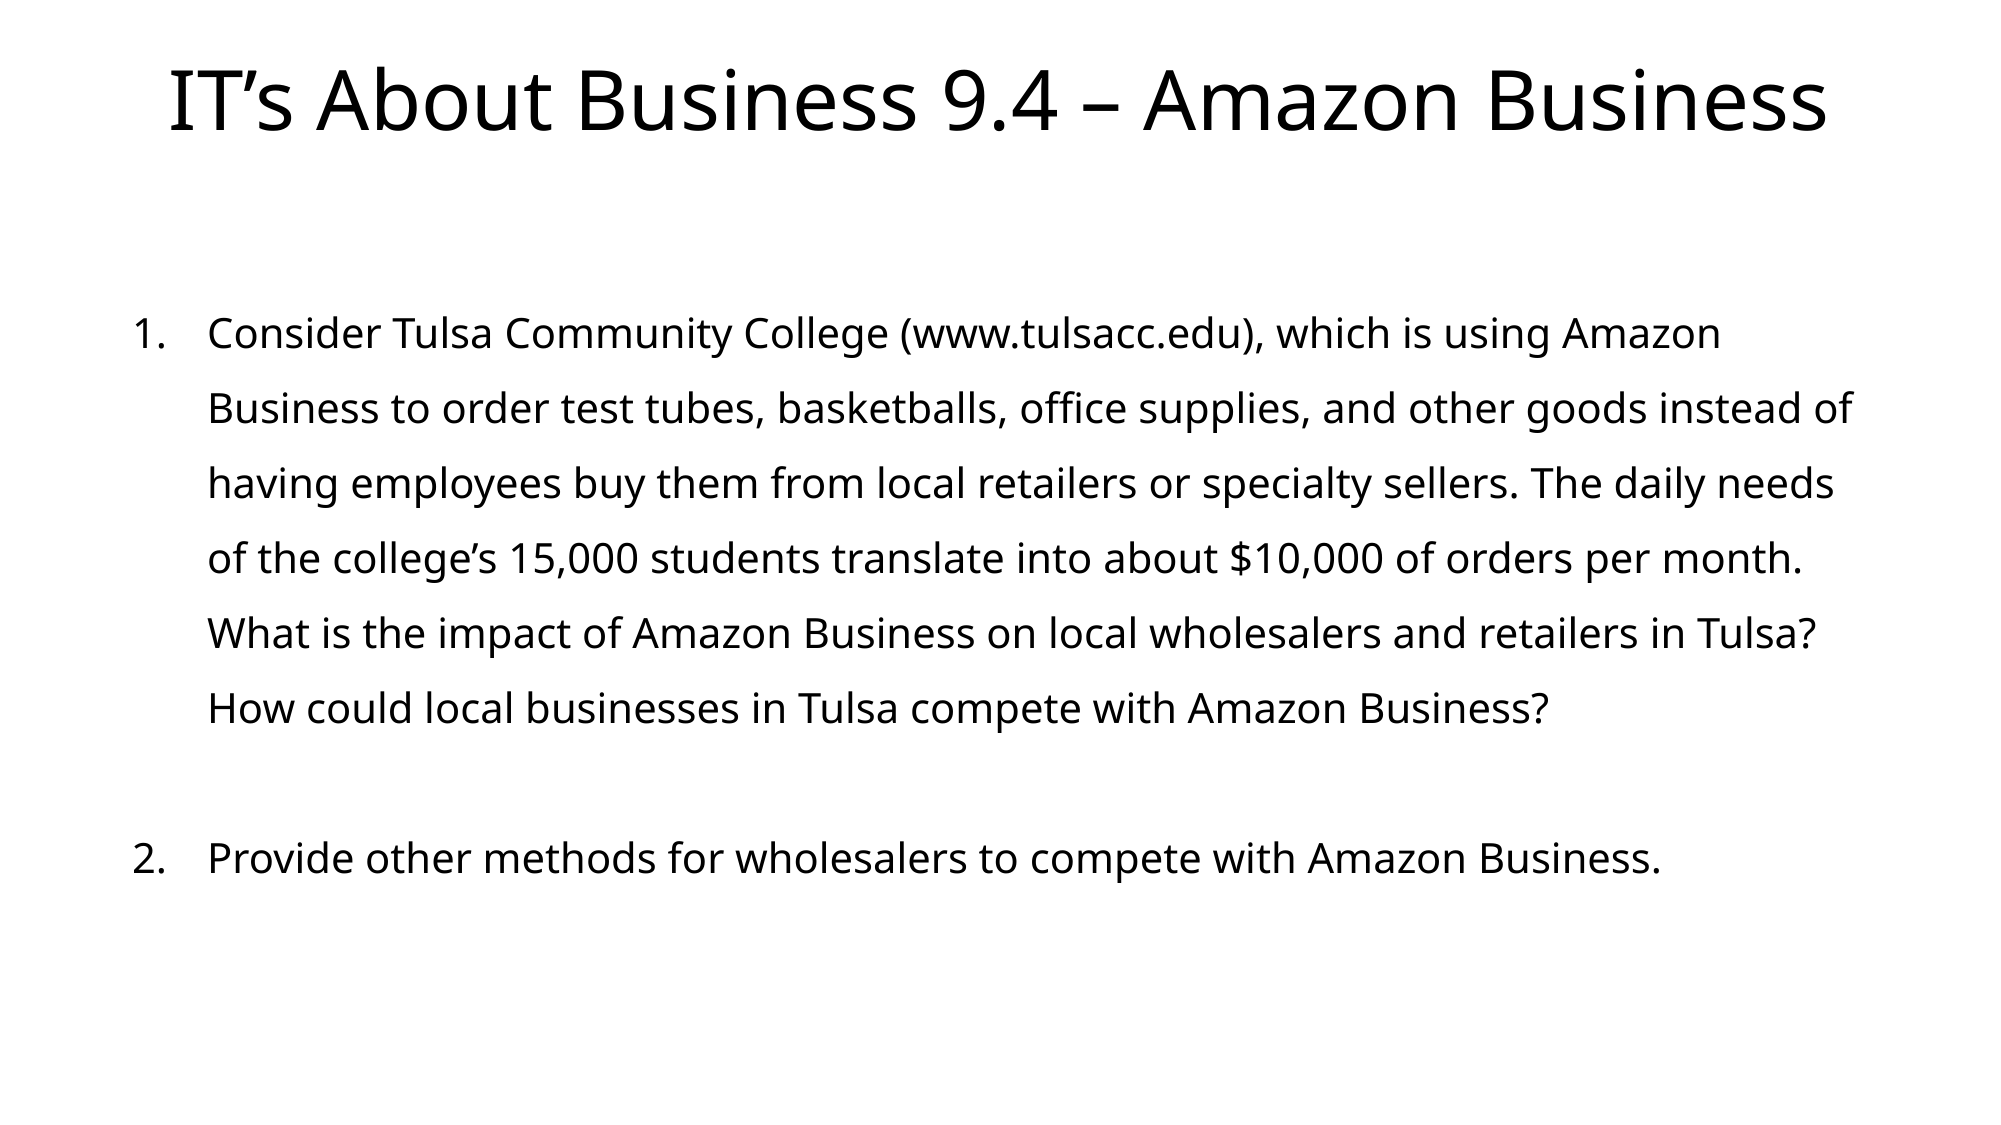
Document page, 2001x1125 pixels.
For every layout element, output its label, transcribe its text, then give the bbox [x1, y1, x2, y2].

text_box IT’s About Business 9.4 – Amazon Business [0, 39, 2000, 155]
text_box Consider Tulsa Community College (www.tulsacc.edu), which is using Amazon Business to order test tubes, basketballs, office supplies, and other goods instead of having employees buy them from local retailers or specialty sellers. The daily needs of the college’s 15,000 students translate into about $10,000 of orders per month. What is the impact of Amazon Business on local wholesalers and retailers in Tulsa? How could local businesses in Tulsa compete with Amazon Business? Provide other methods for wholesalers to compete with Amazon Business. [117, 274, 1883, 890]
